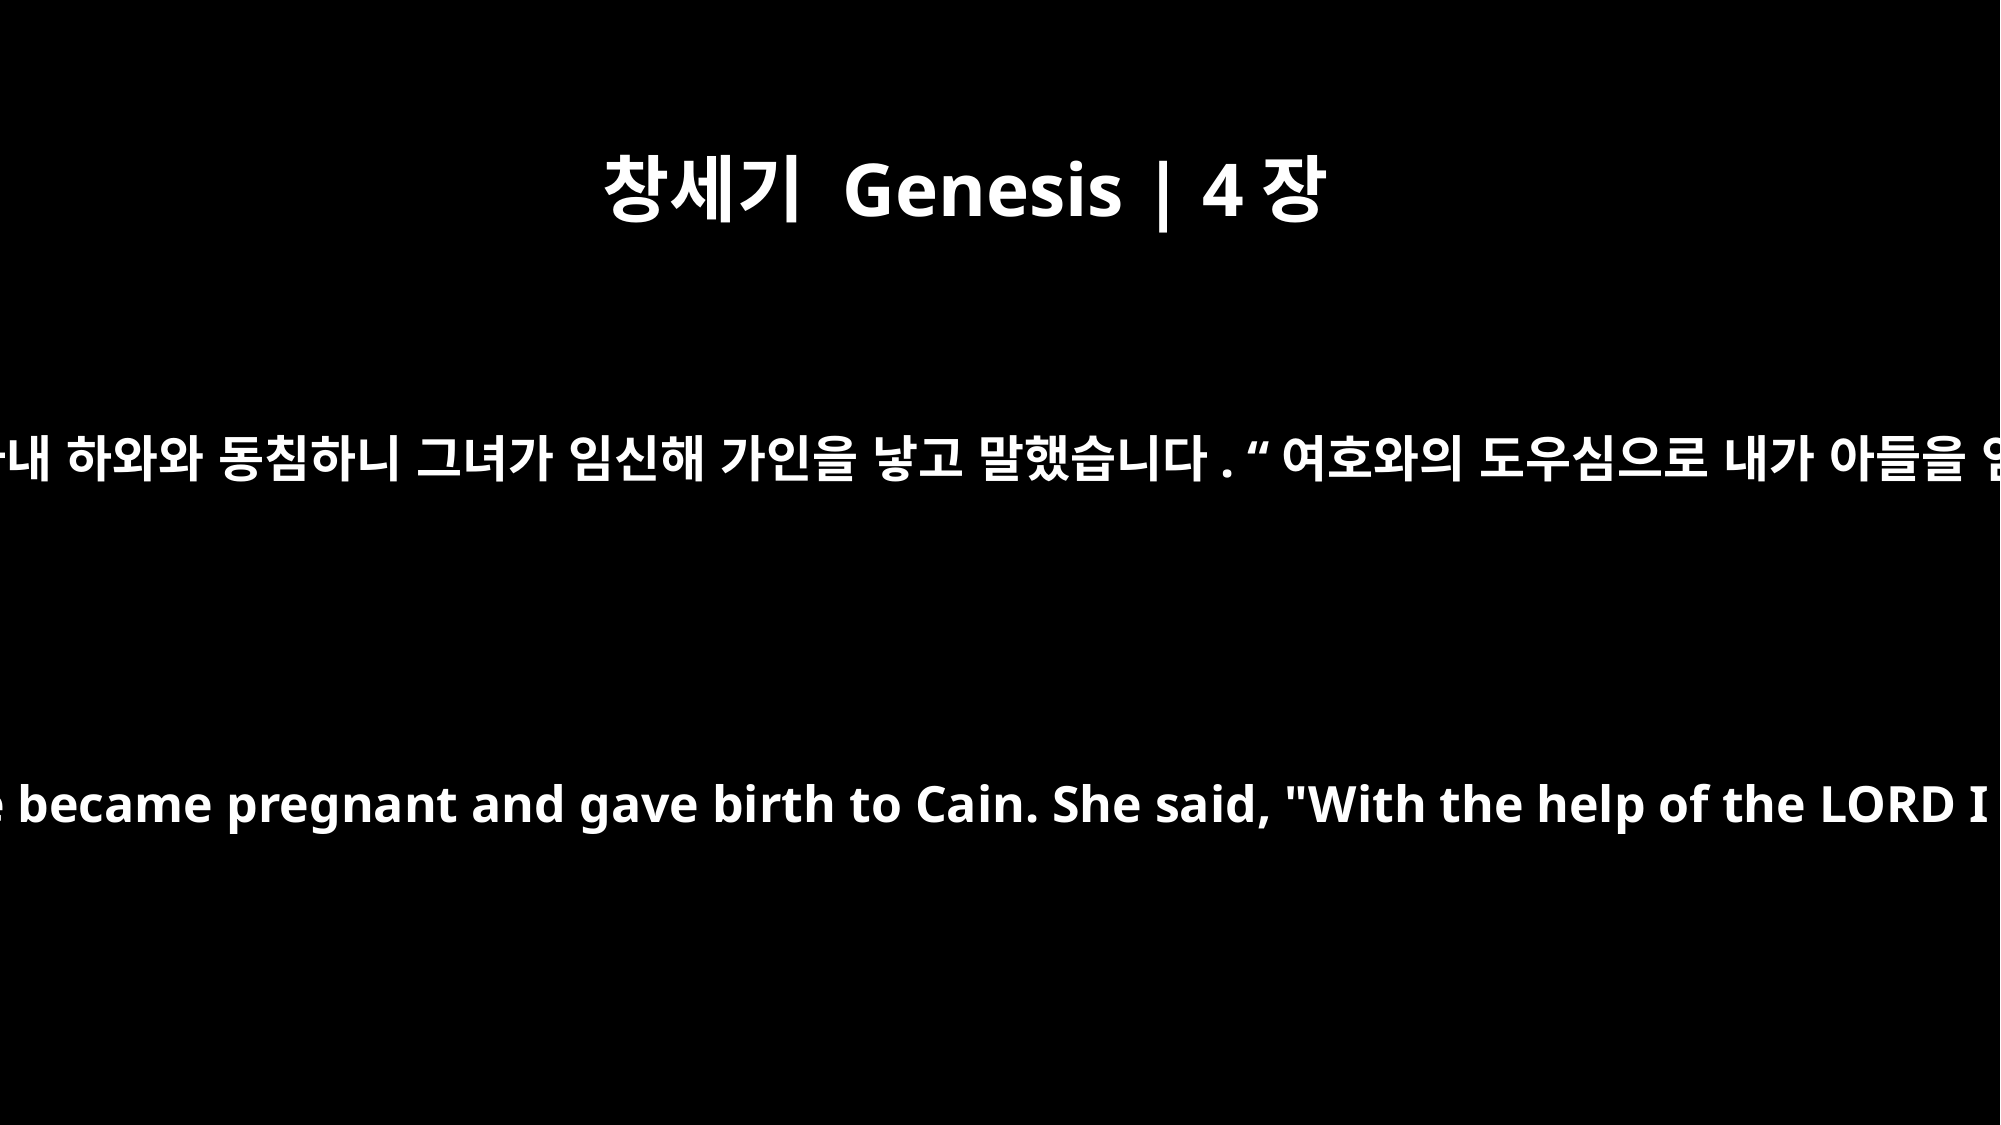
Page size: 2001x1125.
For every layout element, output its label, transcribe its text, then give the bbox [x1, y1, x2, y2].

text_box 창세기 Genesis | 4장 [587, 136, 1345, 239]
text_box Adam lay with his wife Eve, and she became pregnant and gave birth to Cain. She said, "With the help of the LORD I have brought forth a man." [0, 764, 2000, 840]
text_box ﻿1 아담이 그 아내 하와와 동침하니 그녀가 임신해 가인을 낳고 말했습니다. “여호와의 도우심으로 내가 아들을 얻었다.” [0, 359, 2000, 495]
